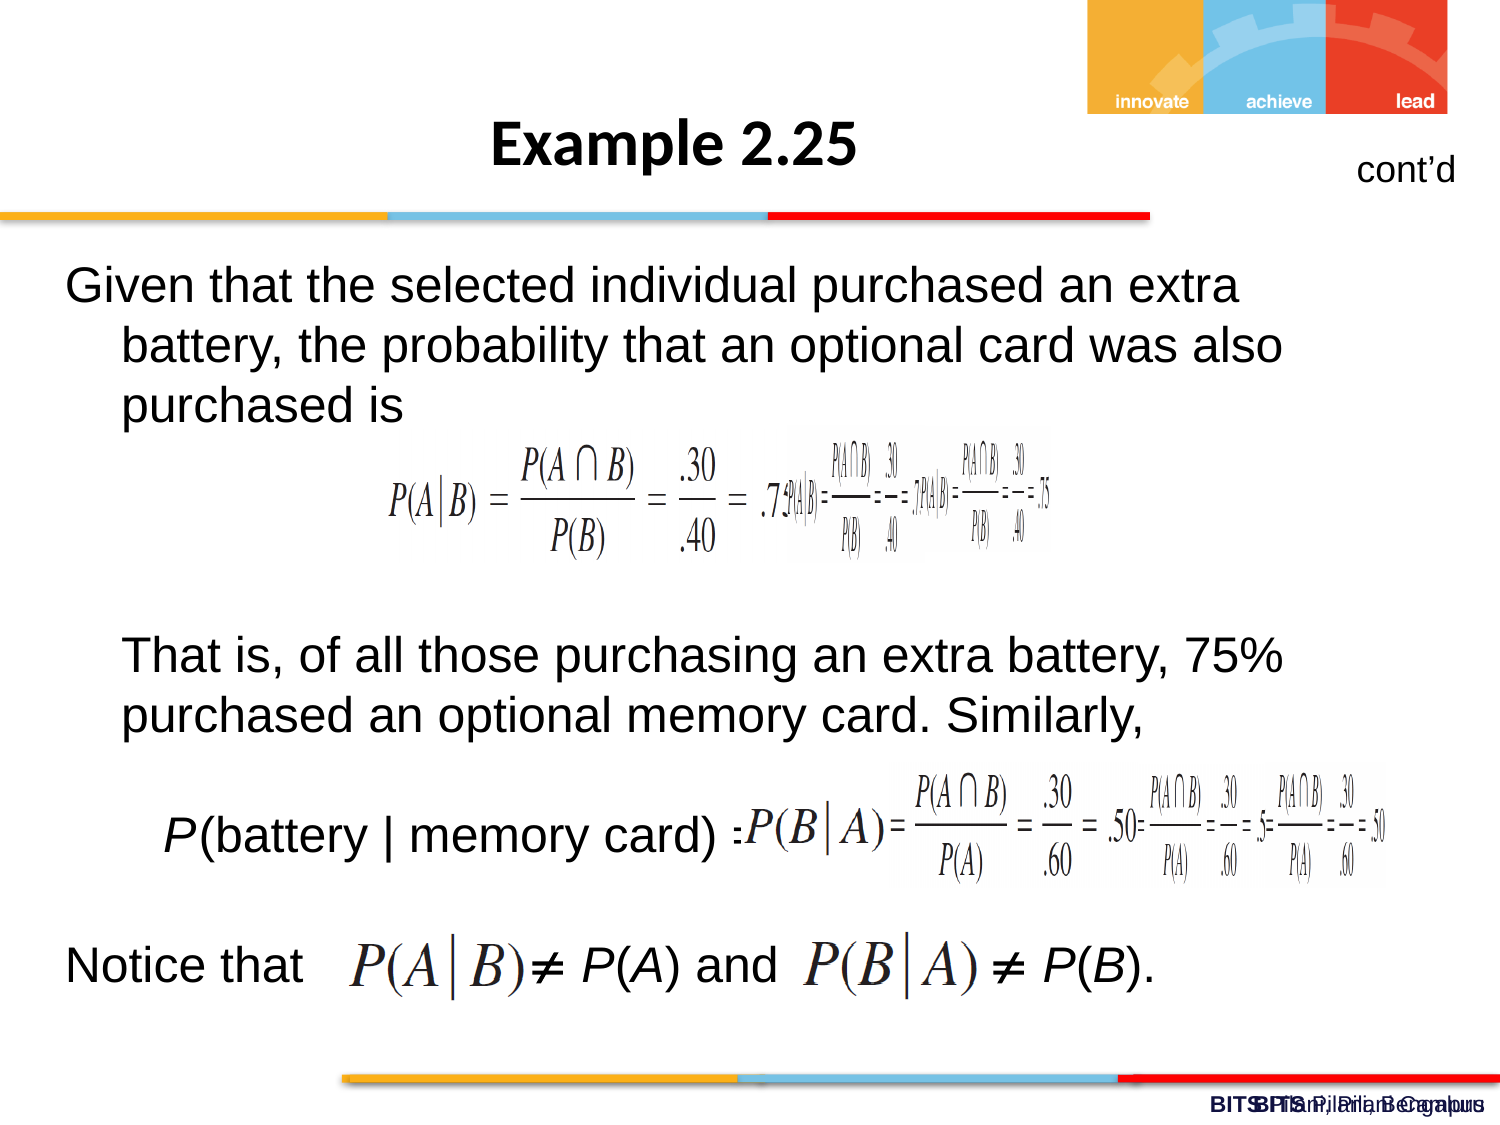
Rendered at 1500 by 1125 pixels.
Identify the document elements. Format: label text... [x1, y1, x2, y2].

list Given that the selected individual purchased an extra battery, the probability that an optional card was also purchased is That is, of all those purchasing an extra battery, 75% purchased an optional memory card. Similarly, P (battery | memory card) = Notice that  P(A) and  P(B). [50, 245, 1400, 988]
picture [794, 926, 981, 1002]
text_box cont’d [1341, 137, 1480, 221]
picture [342, 927, 525, 1005]
picture [387, 424, 1051, 563]
title Example 2.25 [0, 45, 1350, 233]
picture [1087, 0, 1448, 114]
picture [741, 762, 1386, 888]
